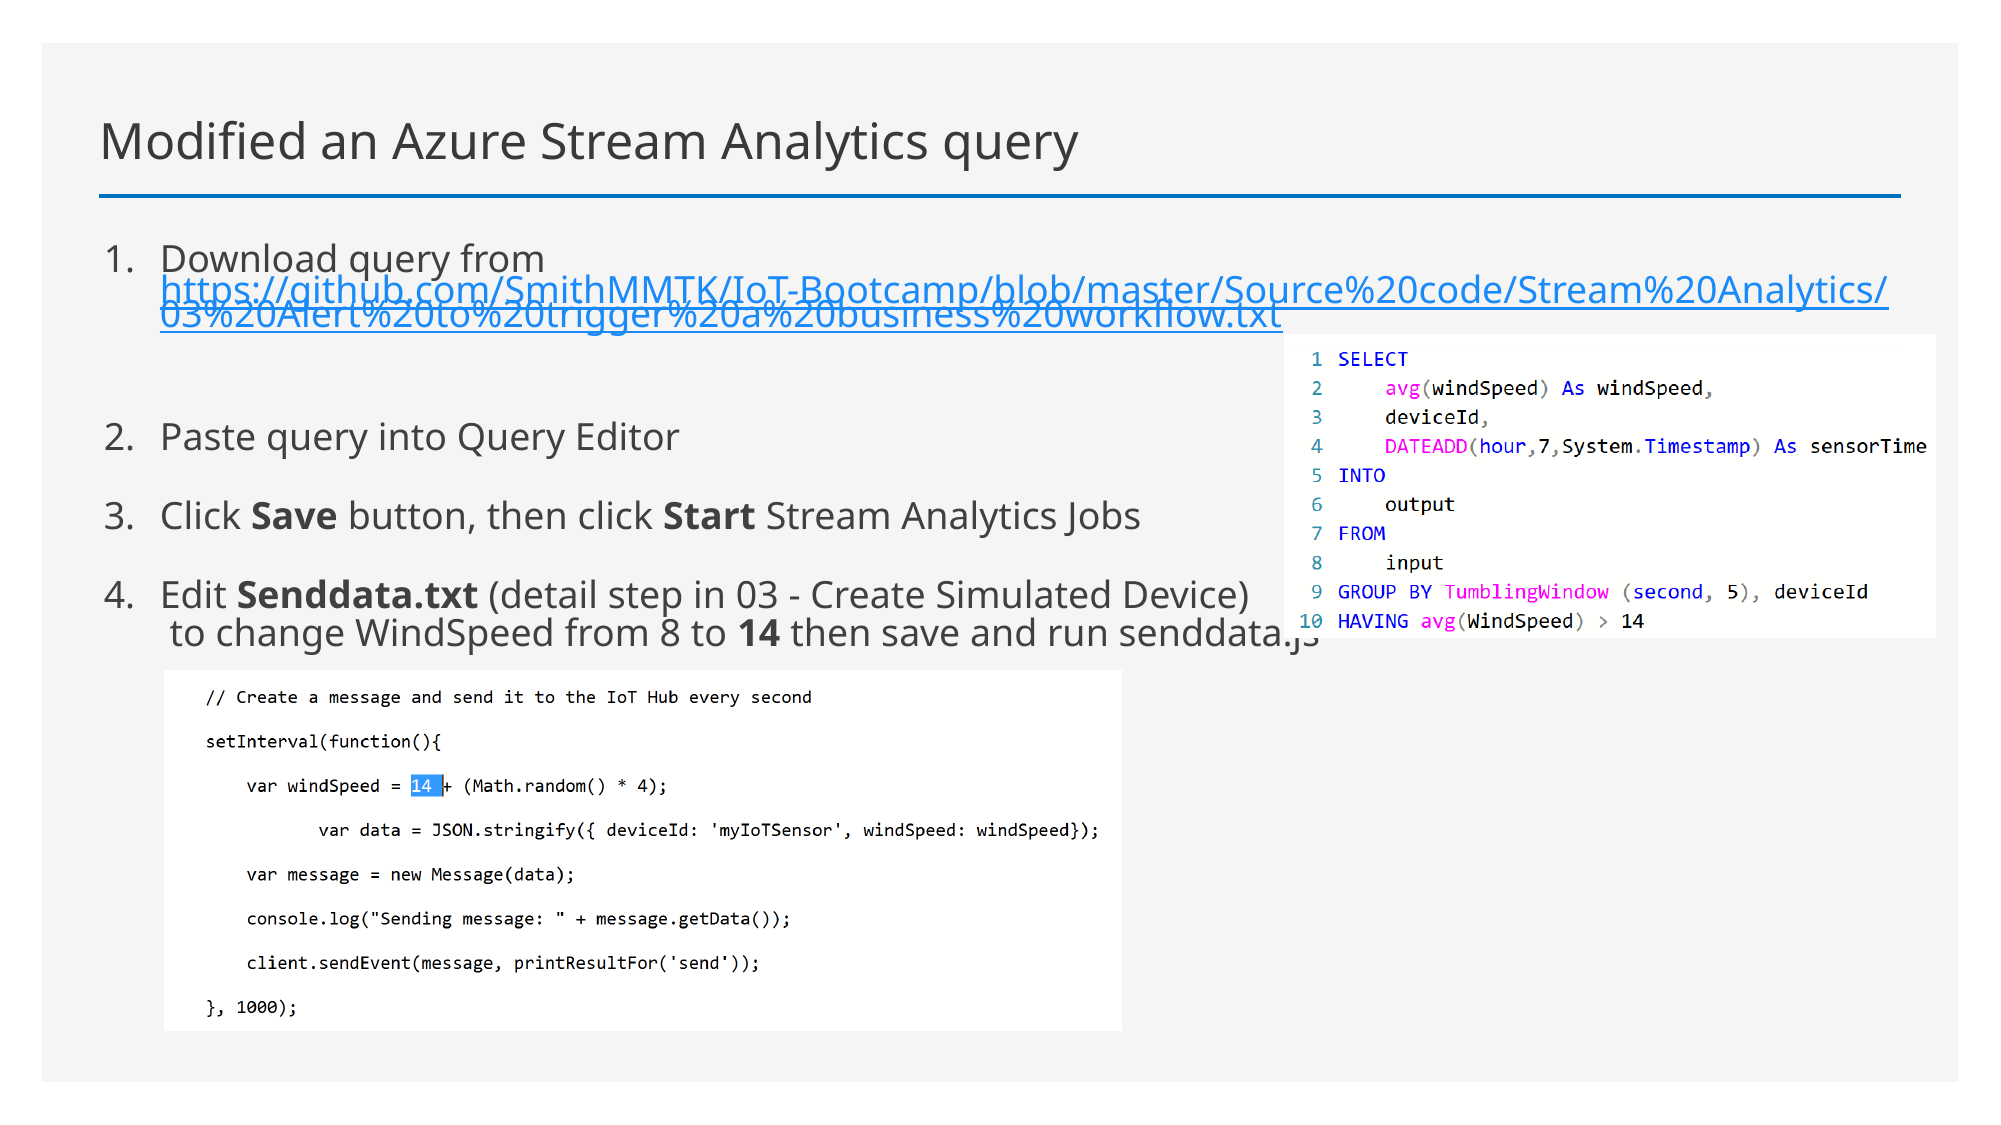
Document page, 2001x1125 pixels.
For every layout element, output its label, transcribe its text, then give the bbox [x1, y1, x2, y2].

picture [164, 670, 1122, 1031]
list Download query from https://github.com/SmithMMTK/IoT-Bootcamp/blob/master/Source%20code/Stream%20Analytics/03%20Alert%20to%20trigger%20a%20business%20workflow.txt Paste query into Query Editor Click Save button, then click Start Stream Analytics Jobs Edit Senddata.txt (detail step in 03 - Create Simulated Device) to change WindSpeed from 8 to 14 then save and run senddata.js [88, 234, 1922, 1058]
list Modified an Azure Stream Analytics query [84, 72, 1806, 178]
picture [1284, 334, 1936, 638]
